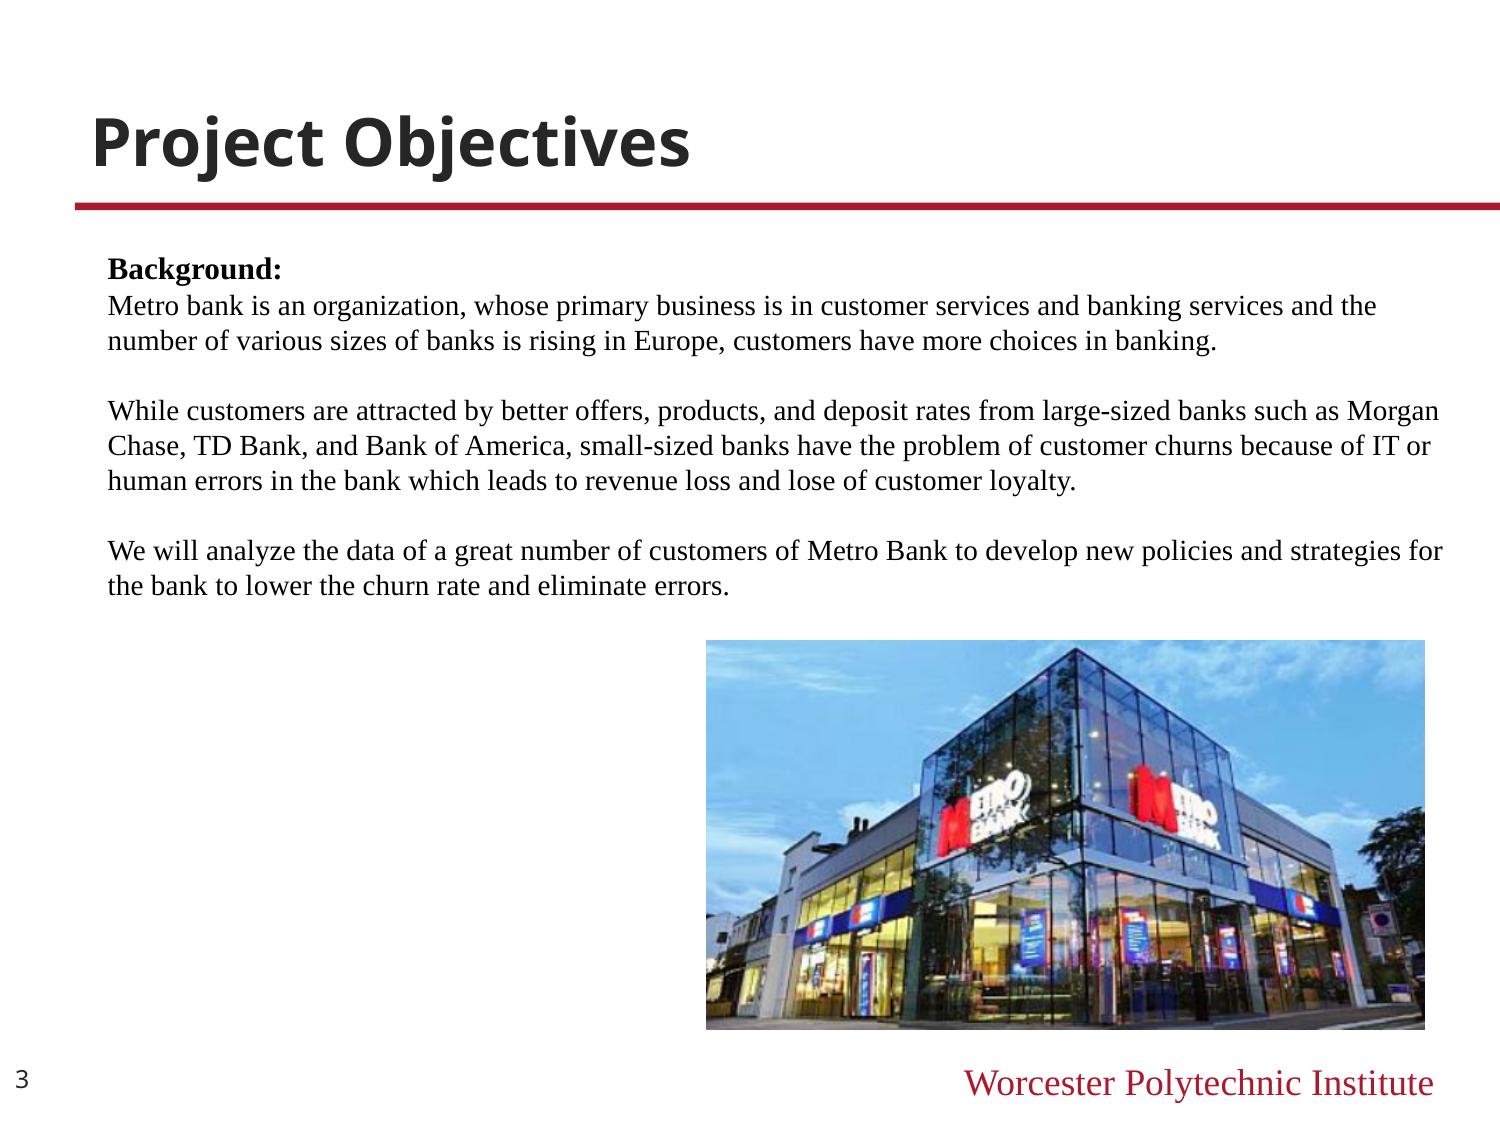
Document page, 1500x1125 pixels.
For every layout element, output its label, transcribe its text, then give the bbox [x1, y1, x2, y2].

text_box Background: Metro bank is an organization, whose primary business is in customer services and banking services and the number of various sizes of banks is rising in Europe, customers have more choices in banking. While customers are attracted by better offers, products, and deposit rates from large-sized banks such as Morgan Chase, TD Bank, and Bank of America, small-sized banks have the problem of customer churns because of IT or human errors in the bank which leads to revenue loss and lose of customer loyalty. We will analyze the data of a great number of customers of Metro Bank to develop new policies and strategies for the bank to lower the churn rate and eliminate errors. [92, 233, 1468, 681]
slide_number ‹#› [0, 1047, 75, 1113]
title Project Objectives [75, 56, 1425, 188]
picture [706, 640, 1426, 1031]
